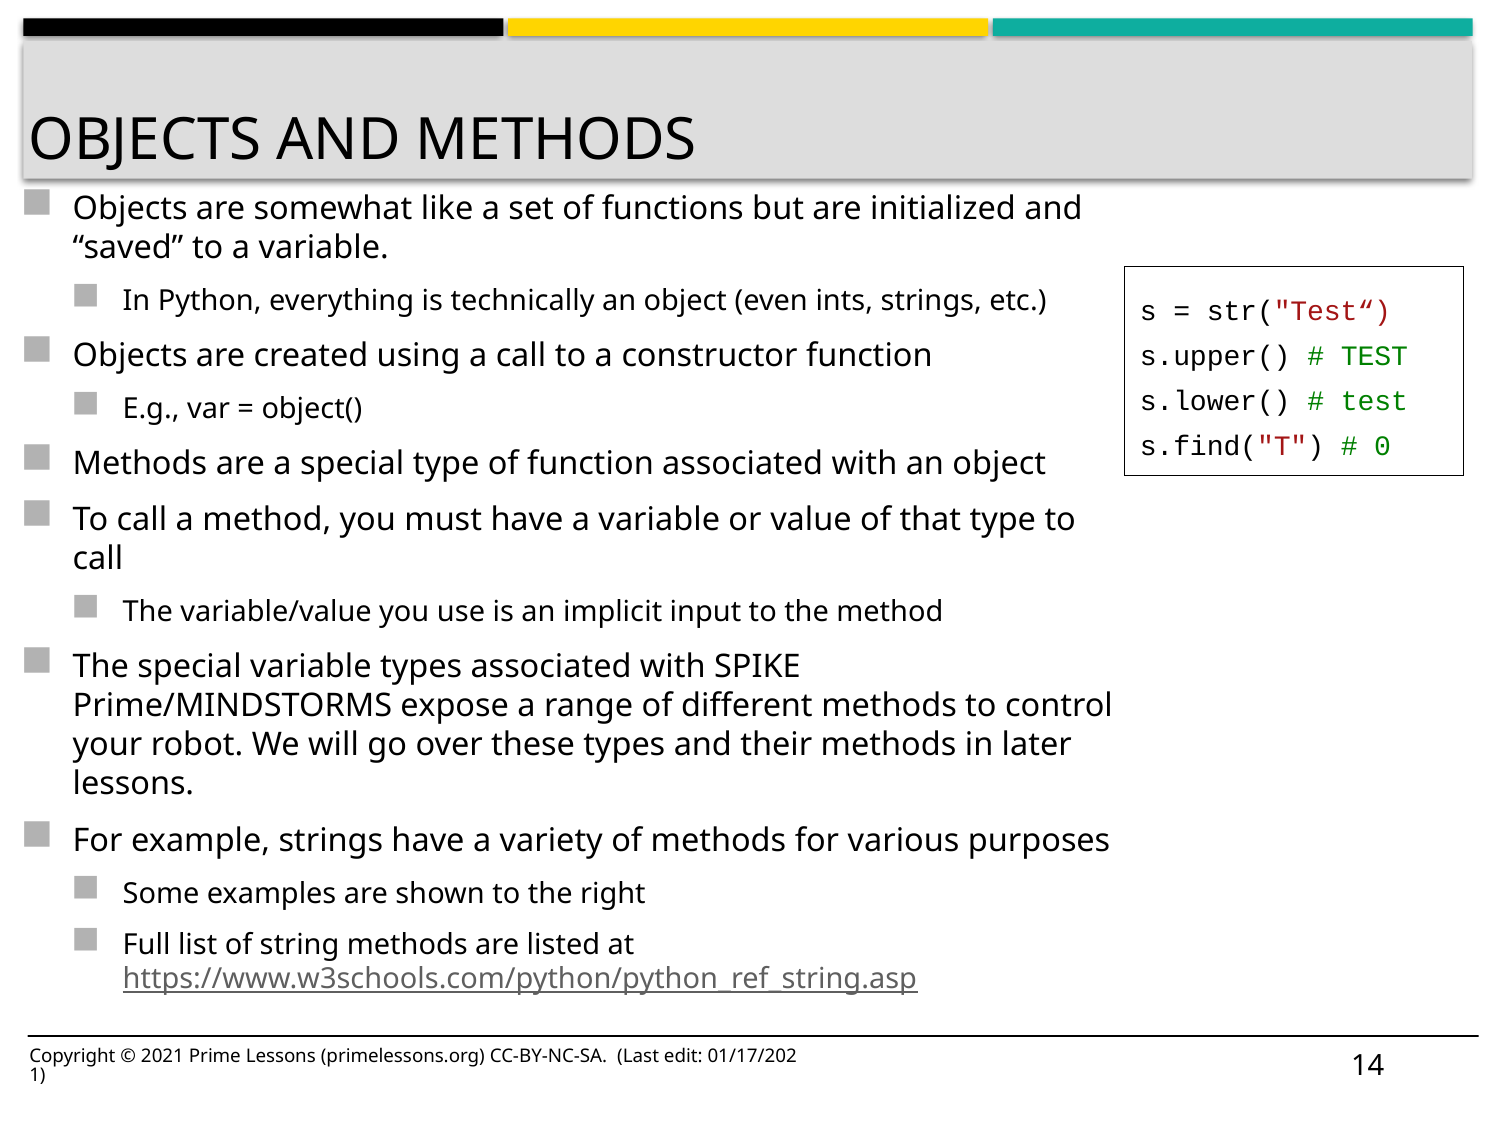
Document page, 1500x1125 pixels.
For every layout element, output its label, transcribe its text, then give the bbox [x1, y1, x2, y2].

text_box s = str("Test“) s.upper() # TEST s.lower() # test s.find("T") # 0 [1124, 266, 1464, 476]
list Objects are somewhat like a set of functions but are initialized and “saved” to a variable. In Python, everything is technically an object (even ints, strings, etc.) Objects are created using a call to a constructor function E.g., var = object() Methods are a special type of function associated with an object To call a method, you must have a variable or value of that type to call The variable/value you use is an implicit input to the method The special variable types associated with SPIKE Prime/MINDSTORMS expose a range of different methods to control your robot. We will go over these types and their methods in later lessons. For example, strings have a variety of methods for various purposes Some examples are shown to the right Full list of string methods are listed at https://www.w3schools.com/python/python_ref_string.asp [25, 186, 1125, 1021]
slide_number 14 [1351, 1036, 1478, 1097]
footer Copyright © 2021 Prime Lessons (primelessons.org) CC-BY-NC-SA. (Last edit: 01/17/2021) [14, 1036, 814, 1097]
title Objects and methods [28, 48, 1464, 172]
